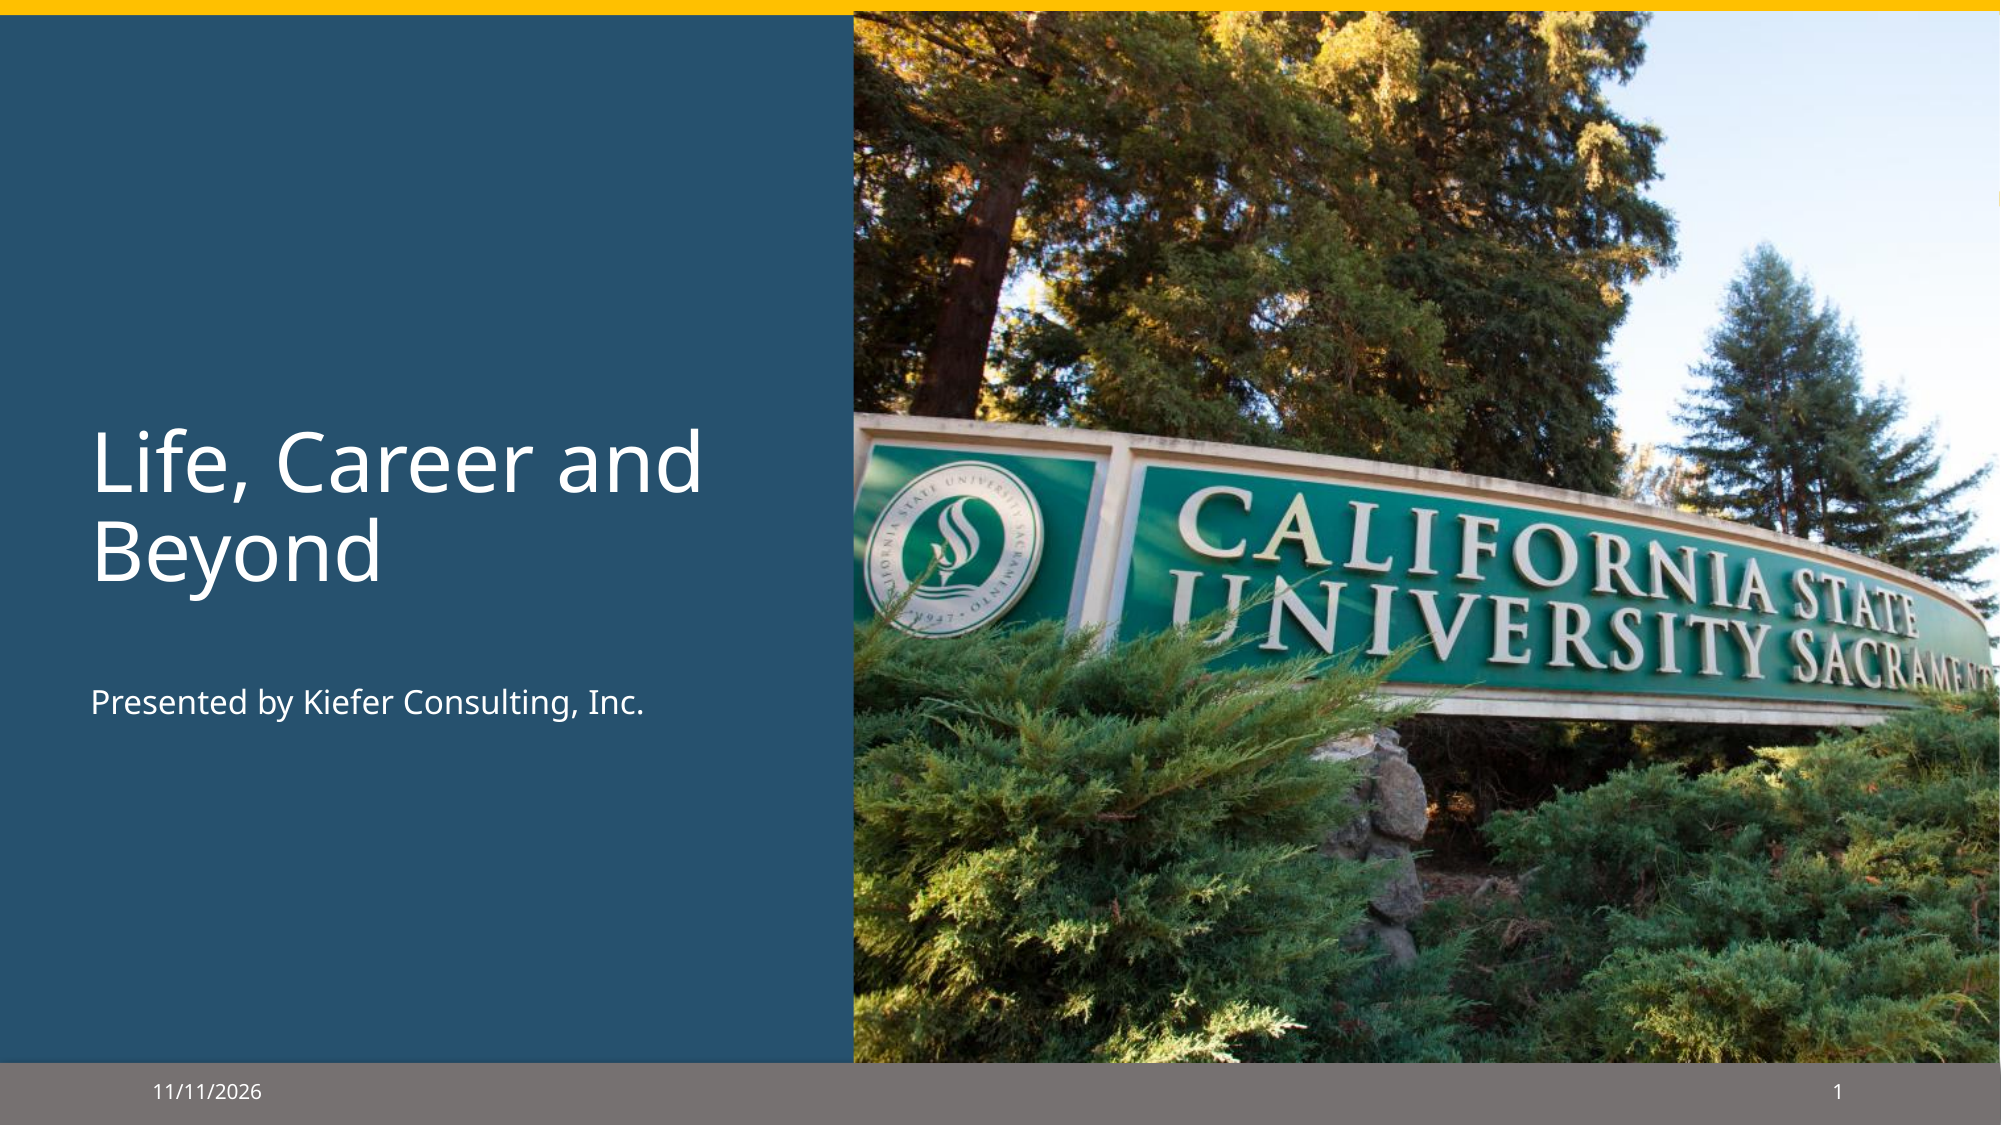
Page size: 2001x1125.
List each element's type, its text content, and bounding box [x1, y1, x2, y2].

list Presented by Kiefer Consulting, Inc. [75, 678, 748, 822]
title Life, Career and Beyond [75, 139, 810, 608]
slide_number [137, 1063, 588, 1123]
slide_number 1 [1772, 1063, 1905, 1123]
picture [853, 11, 2000, 1063]
